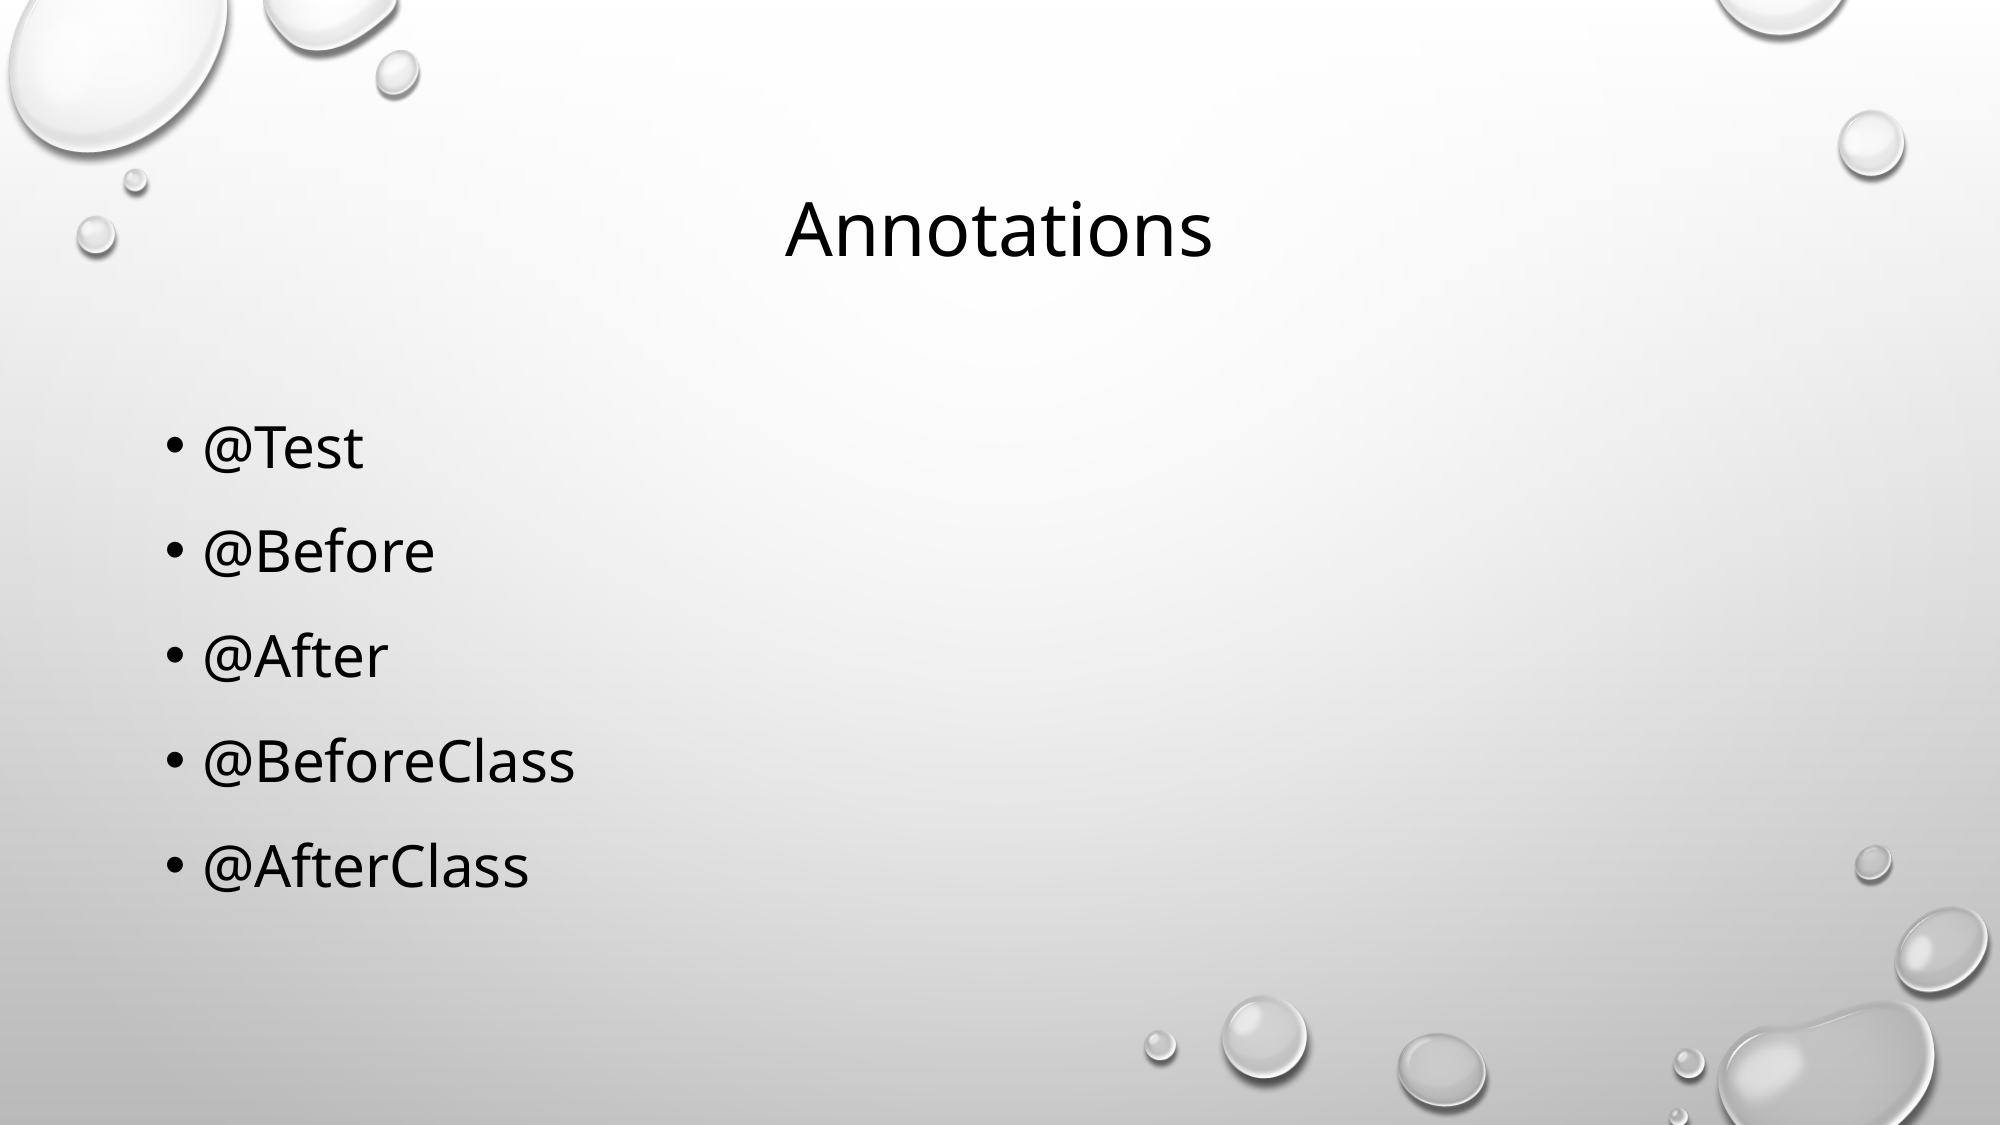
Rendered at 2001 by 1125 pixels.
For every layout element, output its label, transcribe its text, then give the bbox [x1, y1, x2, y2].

picture [0, 0, 2000, 1125]
list @Test @Before @After @BeforeClass @AfterClass [149, 388, 1850, 950]
title Annotations [149, 101, 1851, 364]
